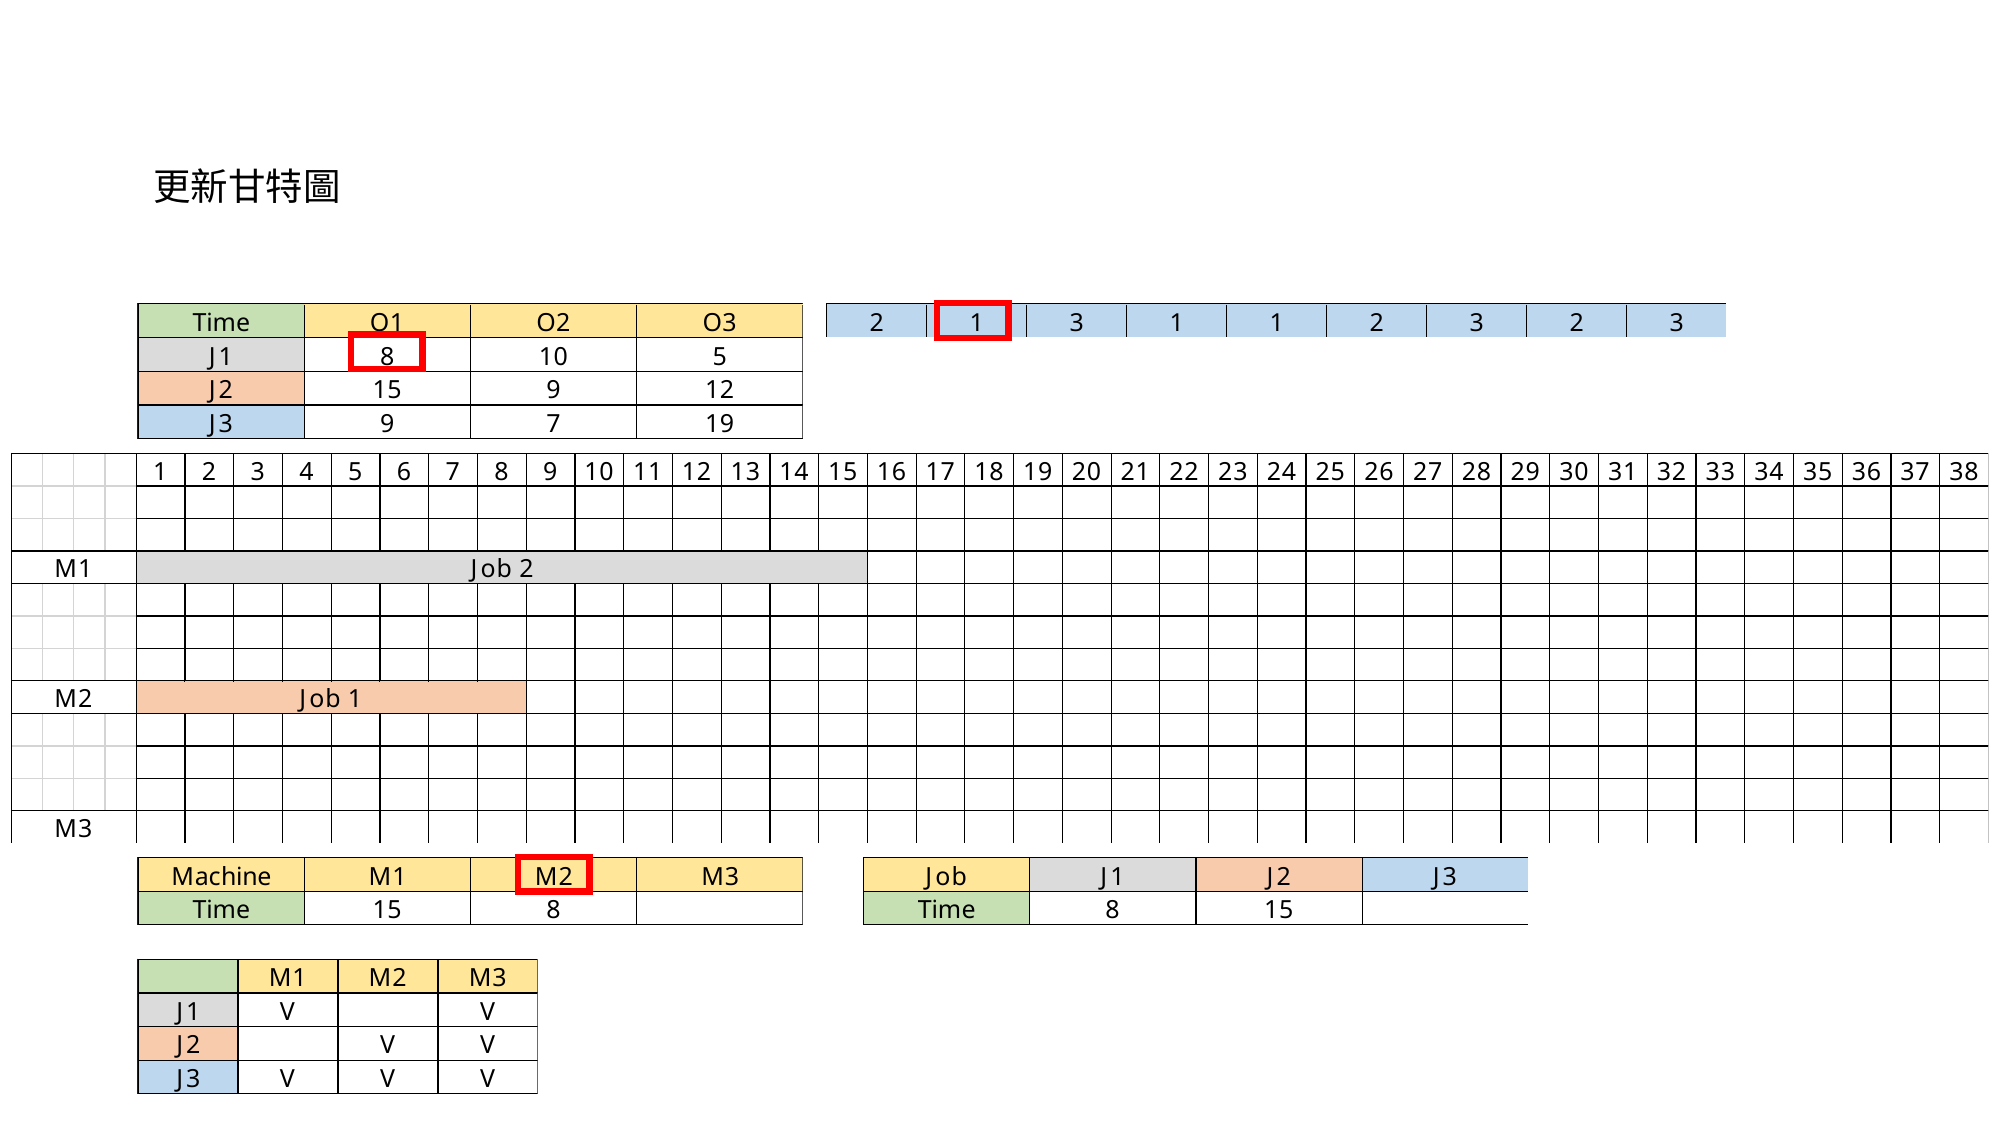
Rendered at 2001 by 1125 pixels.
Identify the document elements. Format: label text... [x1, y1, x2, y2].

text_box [137, 303, 804, 440]
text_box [10, 452, 1990, 844]
text_box 更新甘特圖 [138, 155, 356, 215]
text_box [137, 958, 539, 1095]
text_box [825, 303, 1728, 339]
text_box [137, 857, 804, 926]
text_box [862, 857, 1530, 926]
